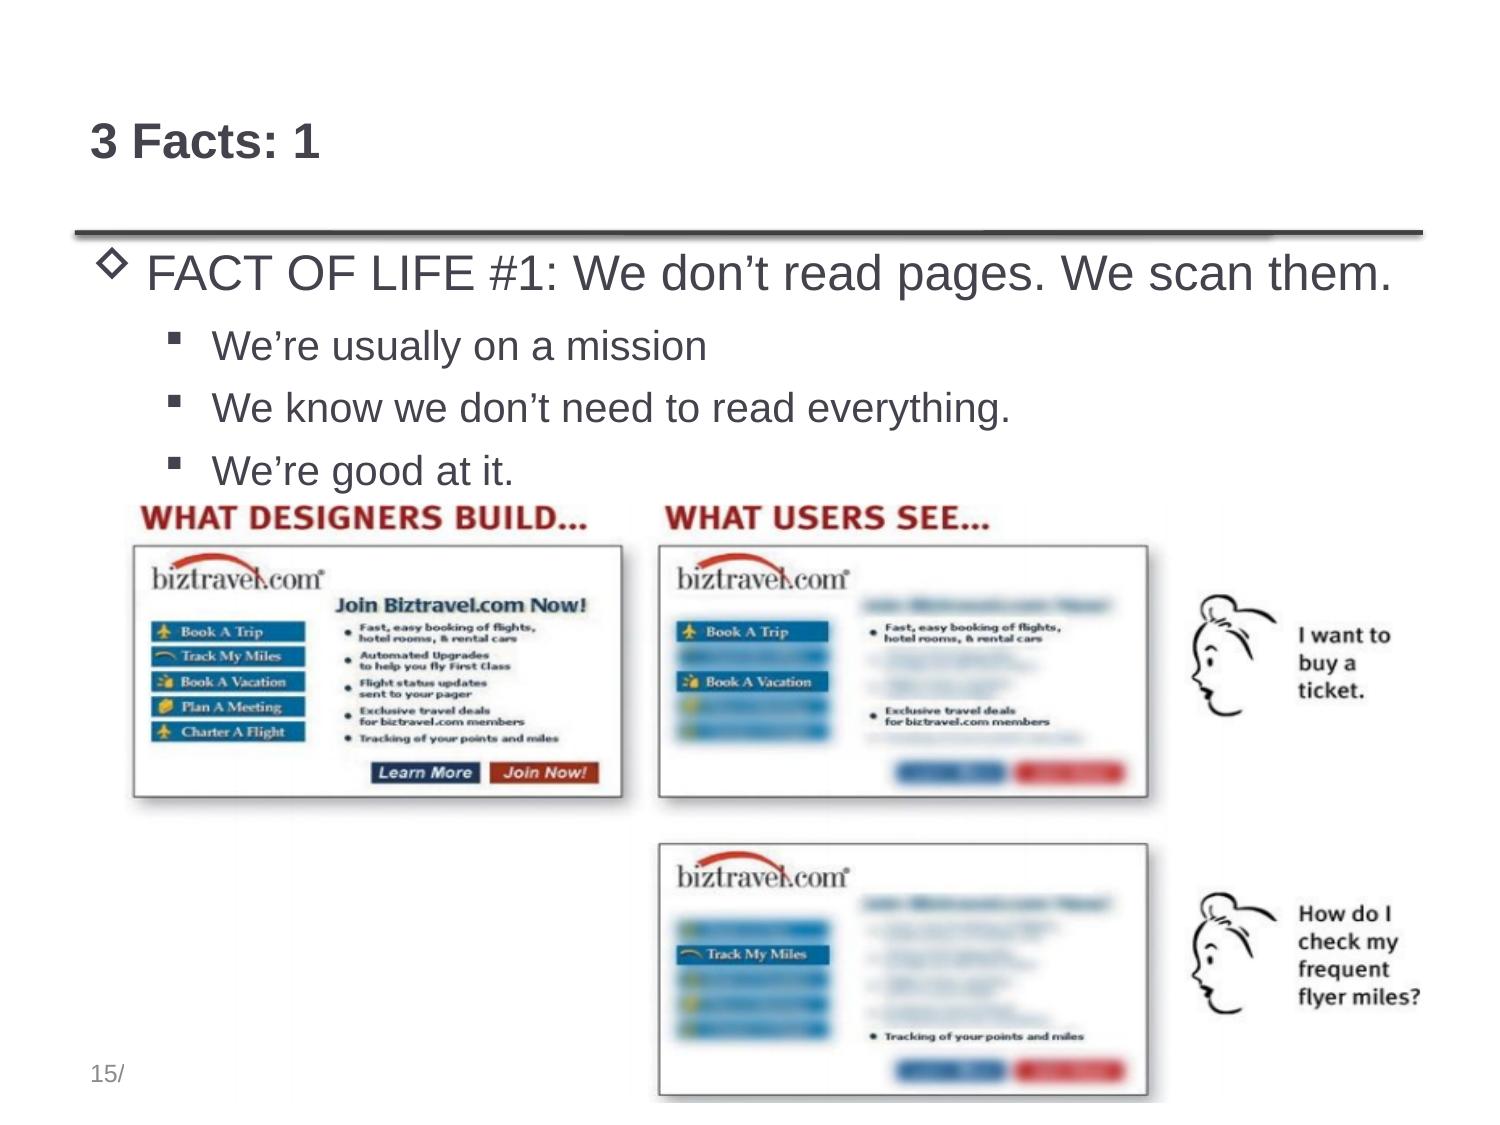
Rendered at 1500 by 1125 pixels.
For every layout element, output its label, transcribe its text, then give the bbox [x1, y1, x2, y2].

picture [123, 498, 1426, 1103]
list FACT OF LIFE #1: We don’t read pages. We scan them. We’re usually on a mission We know we don’t need to read everything. We’re good at it. [75, 232, 1425, 975]
title 3 Facts: 1 [74, 44, 1272, 233]
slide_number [75, 1042, 118, 1103]
